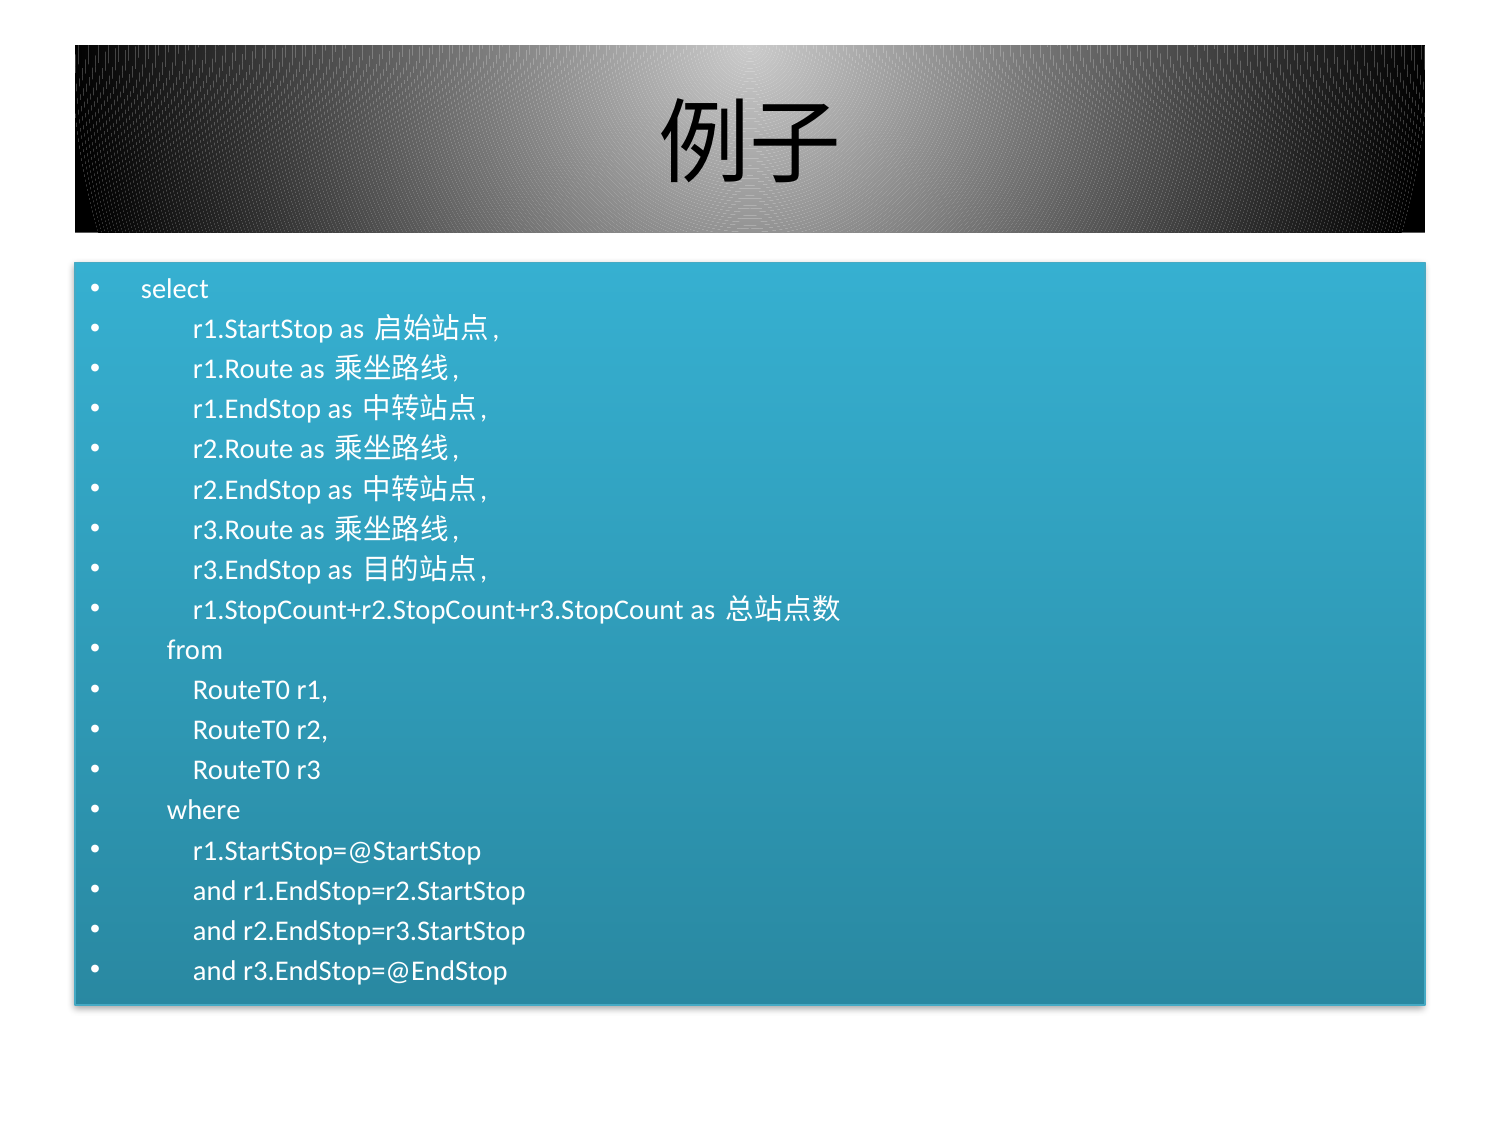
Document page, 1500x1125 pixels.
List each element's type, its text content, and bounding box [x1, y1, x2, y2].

list select r1.StartStop as 启始站点, r1.Route as 乘坐路线, r1.EndStop as 中转站点, r2.Route as 乘坐路线, r2.EndStop as 中转站点, r3.Route as 乘坐路线, r3.EndStop as 目的站点, r1.StopCount+r2.StopCount+r3.StopCount as 总站点数 from RouteT0 r1, RouteT0 r2, RouteT0 r3 where r1.StartStop=@StartStop and r1.EndStop=r2.StartStop and r2.EndStop=r3.StartStop and r3.EndStop=@EndStop [74, 262, 1426, 1006]
title 例子 [75, 45, 1425, 233]
